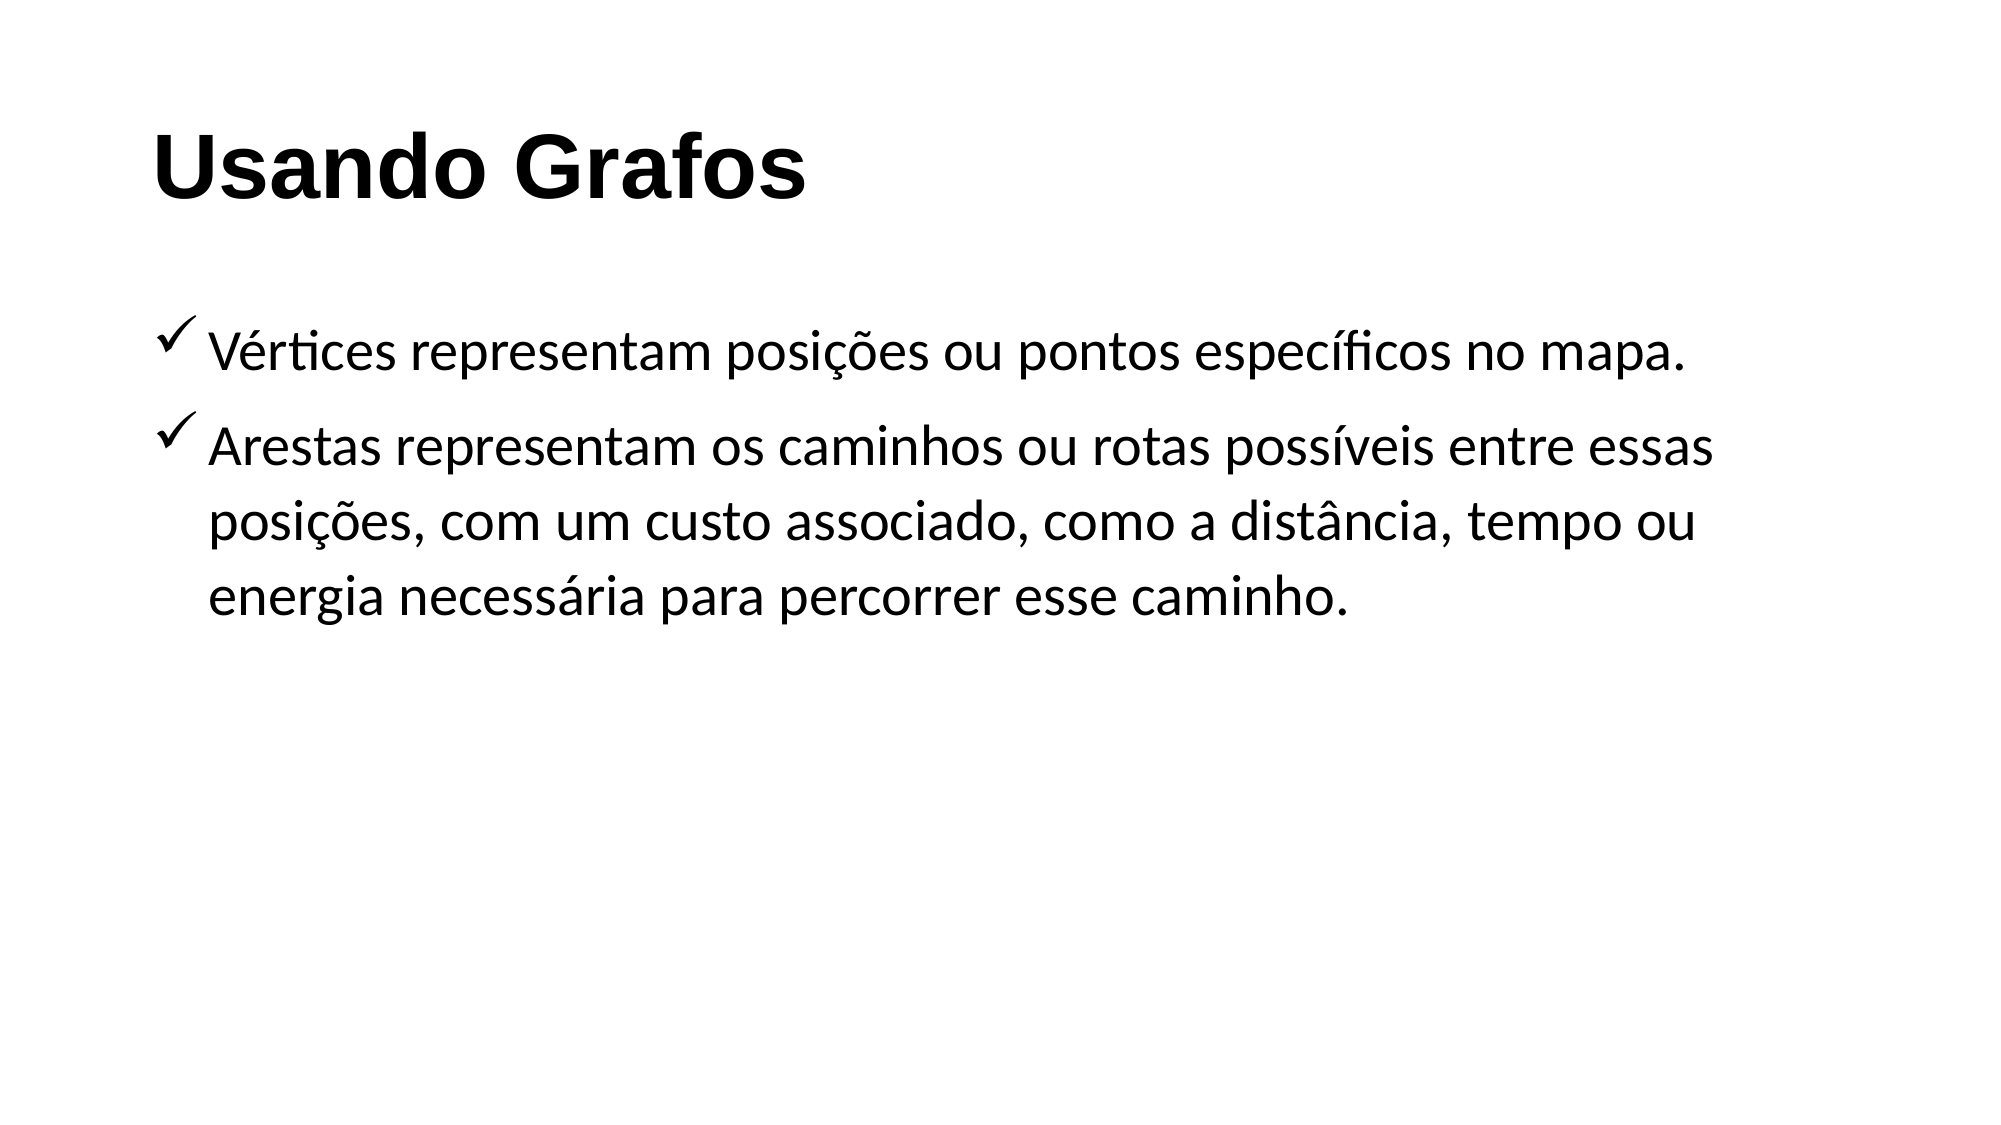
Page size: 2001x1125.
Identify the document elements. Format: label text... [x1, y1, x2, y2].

title Usando Grafos [137, 59, 1863, 278]
list Vértices representam posições ou pontos específicos no mapa. Arestas representam os caminhos ou rotas possíveis entre essas posições, com um custo associado, como a distância, tempo ou energia necessária para percorrer esse caminho. [137, 299, 1863, 1014]
